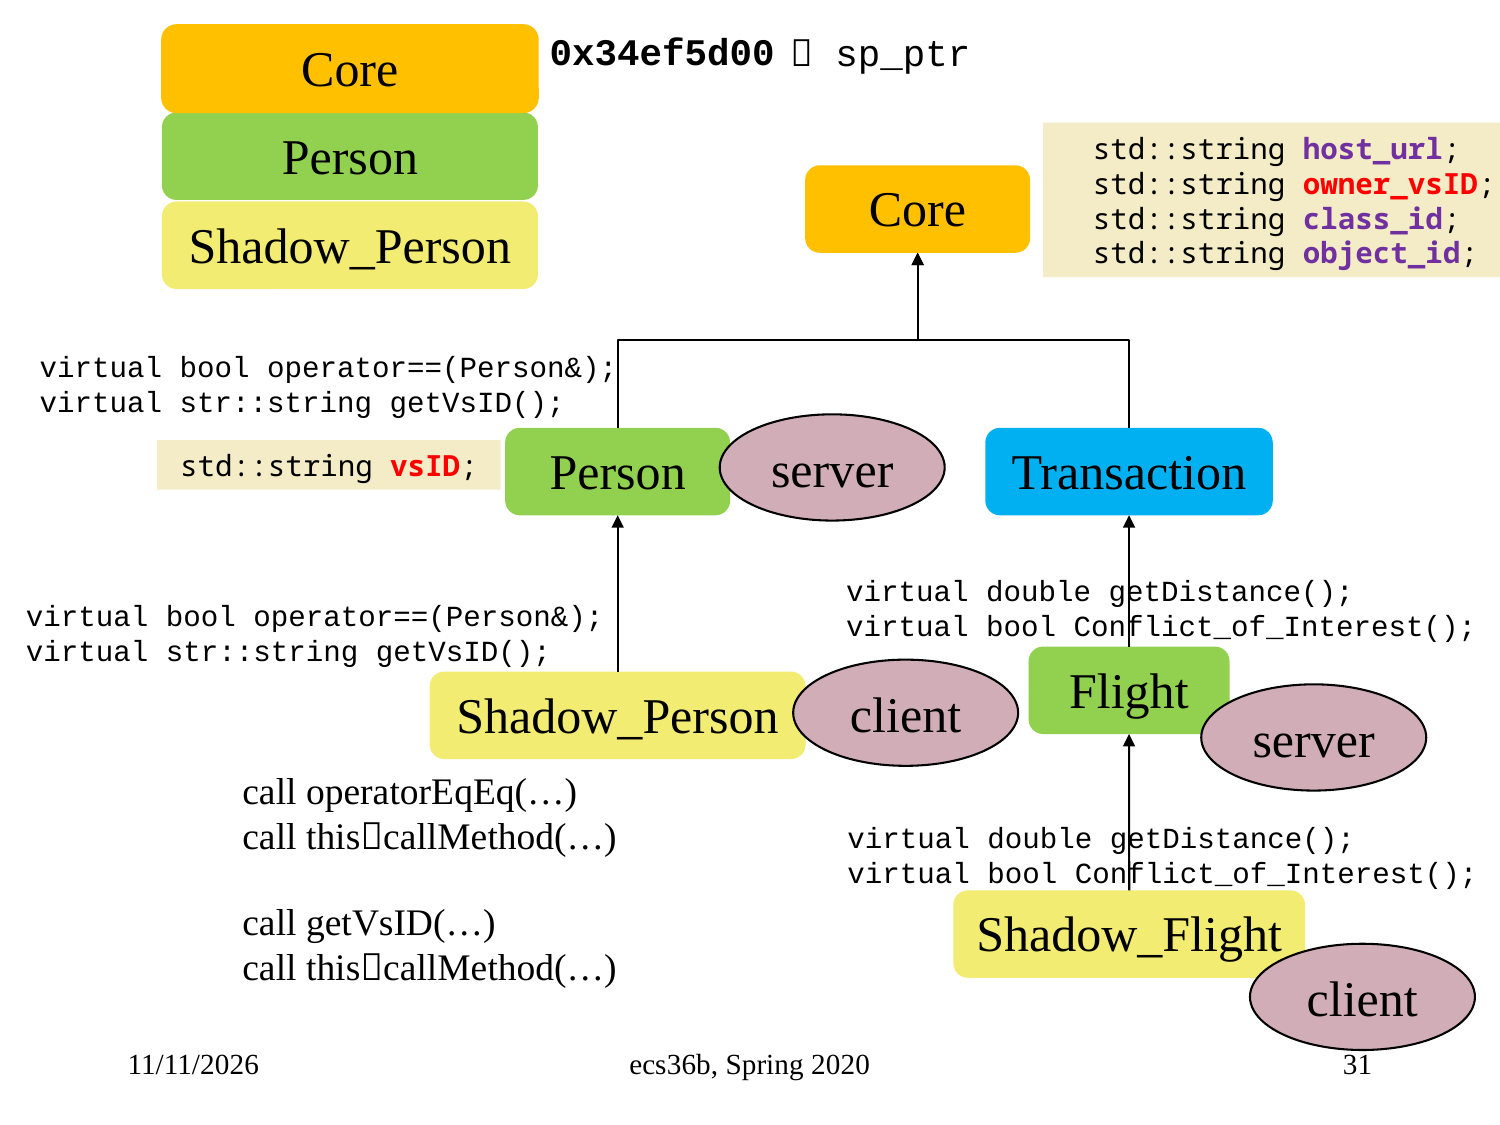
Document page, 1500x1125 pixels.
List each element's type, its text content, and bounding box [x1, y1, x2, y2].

text_box server [743, 416, 945, 521]
text_box Shadow_Person [429, 671, 806, 760]
text_box client [1249, 943, 1475, 1051]
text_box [935, 234, 1112, 447]
text_box client [793, 659, 1019, 766]
text_box virtual double getDistance(); virtual bool Conflict_of_Interest(); [1132, 565, 1500, 650]
text_box virtual bool operator==(Person&); virtual str::string getVsID(); [11, 589, 615, 675]
slide_number 31 [1074, 1024, 1388, 1101]
text_box Shadow_Flight [953, 897, 1306, 978]
text_box std::string vsID; [157, 440, 501, 490]
text_box Core [161, 24, 538, 113]
text_box virtual double getDistance(); virtual bool Conflict_of_Interest(); [832, 812, 1500, 897]
text_box Shadow_Person [161, 201, 538, 290]
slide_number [112, 1024, 426, 1101]
text_box call getVsID(…) call thiscallMethod(…) [227, 890, 632, 995]
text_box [679, 190, 856, 491]
text_box Transaction [985, 427, 1273, 516]
text_box virtual double getDistance(); virtual bool Conflict_of_Interest(); [831, 565, 1126, 650]
text_box Person [161, 112, 538, 200]
text_box std::string host_url; std::string owner_vsID; std::string class_id; std::string object_id; [1043, 122, 1500, 278]
text_box Person [505, 427, 731, 516]
text_box server [1201, 684, 1427, 791]
text_box call operatorEqEq(…) call thiscallMethod(…) [227, 760, 632, 865]
text_box virtual bool operator==(Person&); virtual str::string getVsID(); [24, 340, 632, 426]
text_box Core [805, 165, 1031, 253]
text_box Flight [1028, 650, 1230, 735]
text_box  sp_ptr [775, 21, 986, 82]
text_box 0x34ef5d00 [534, 20, 790, 80]
footer ecs36b, Spring 2020 [512, 1024, 988, 1101]
